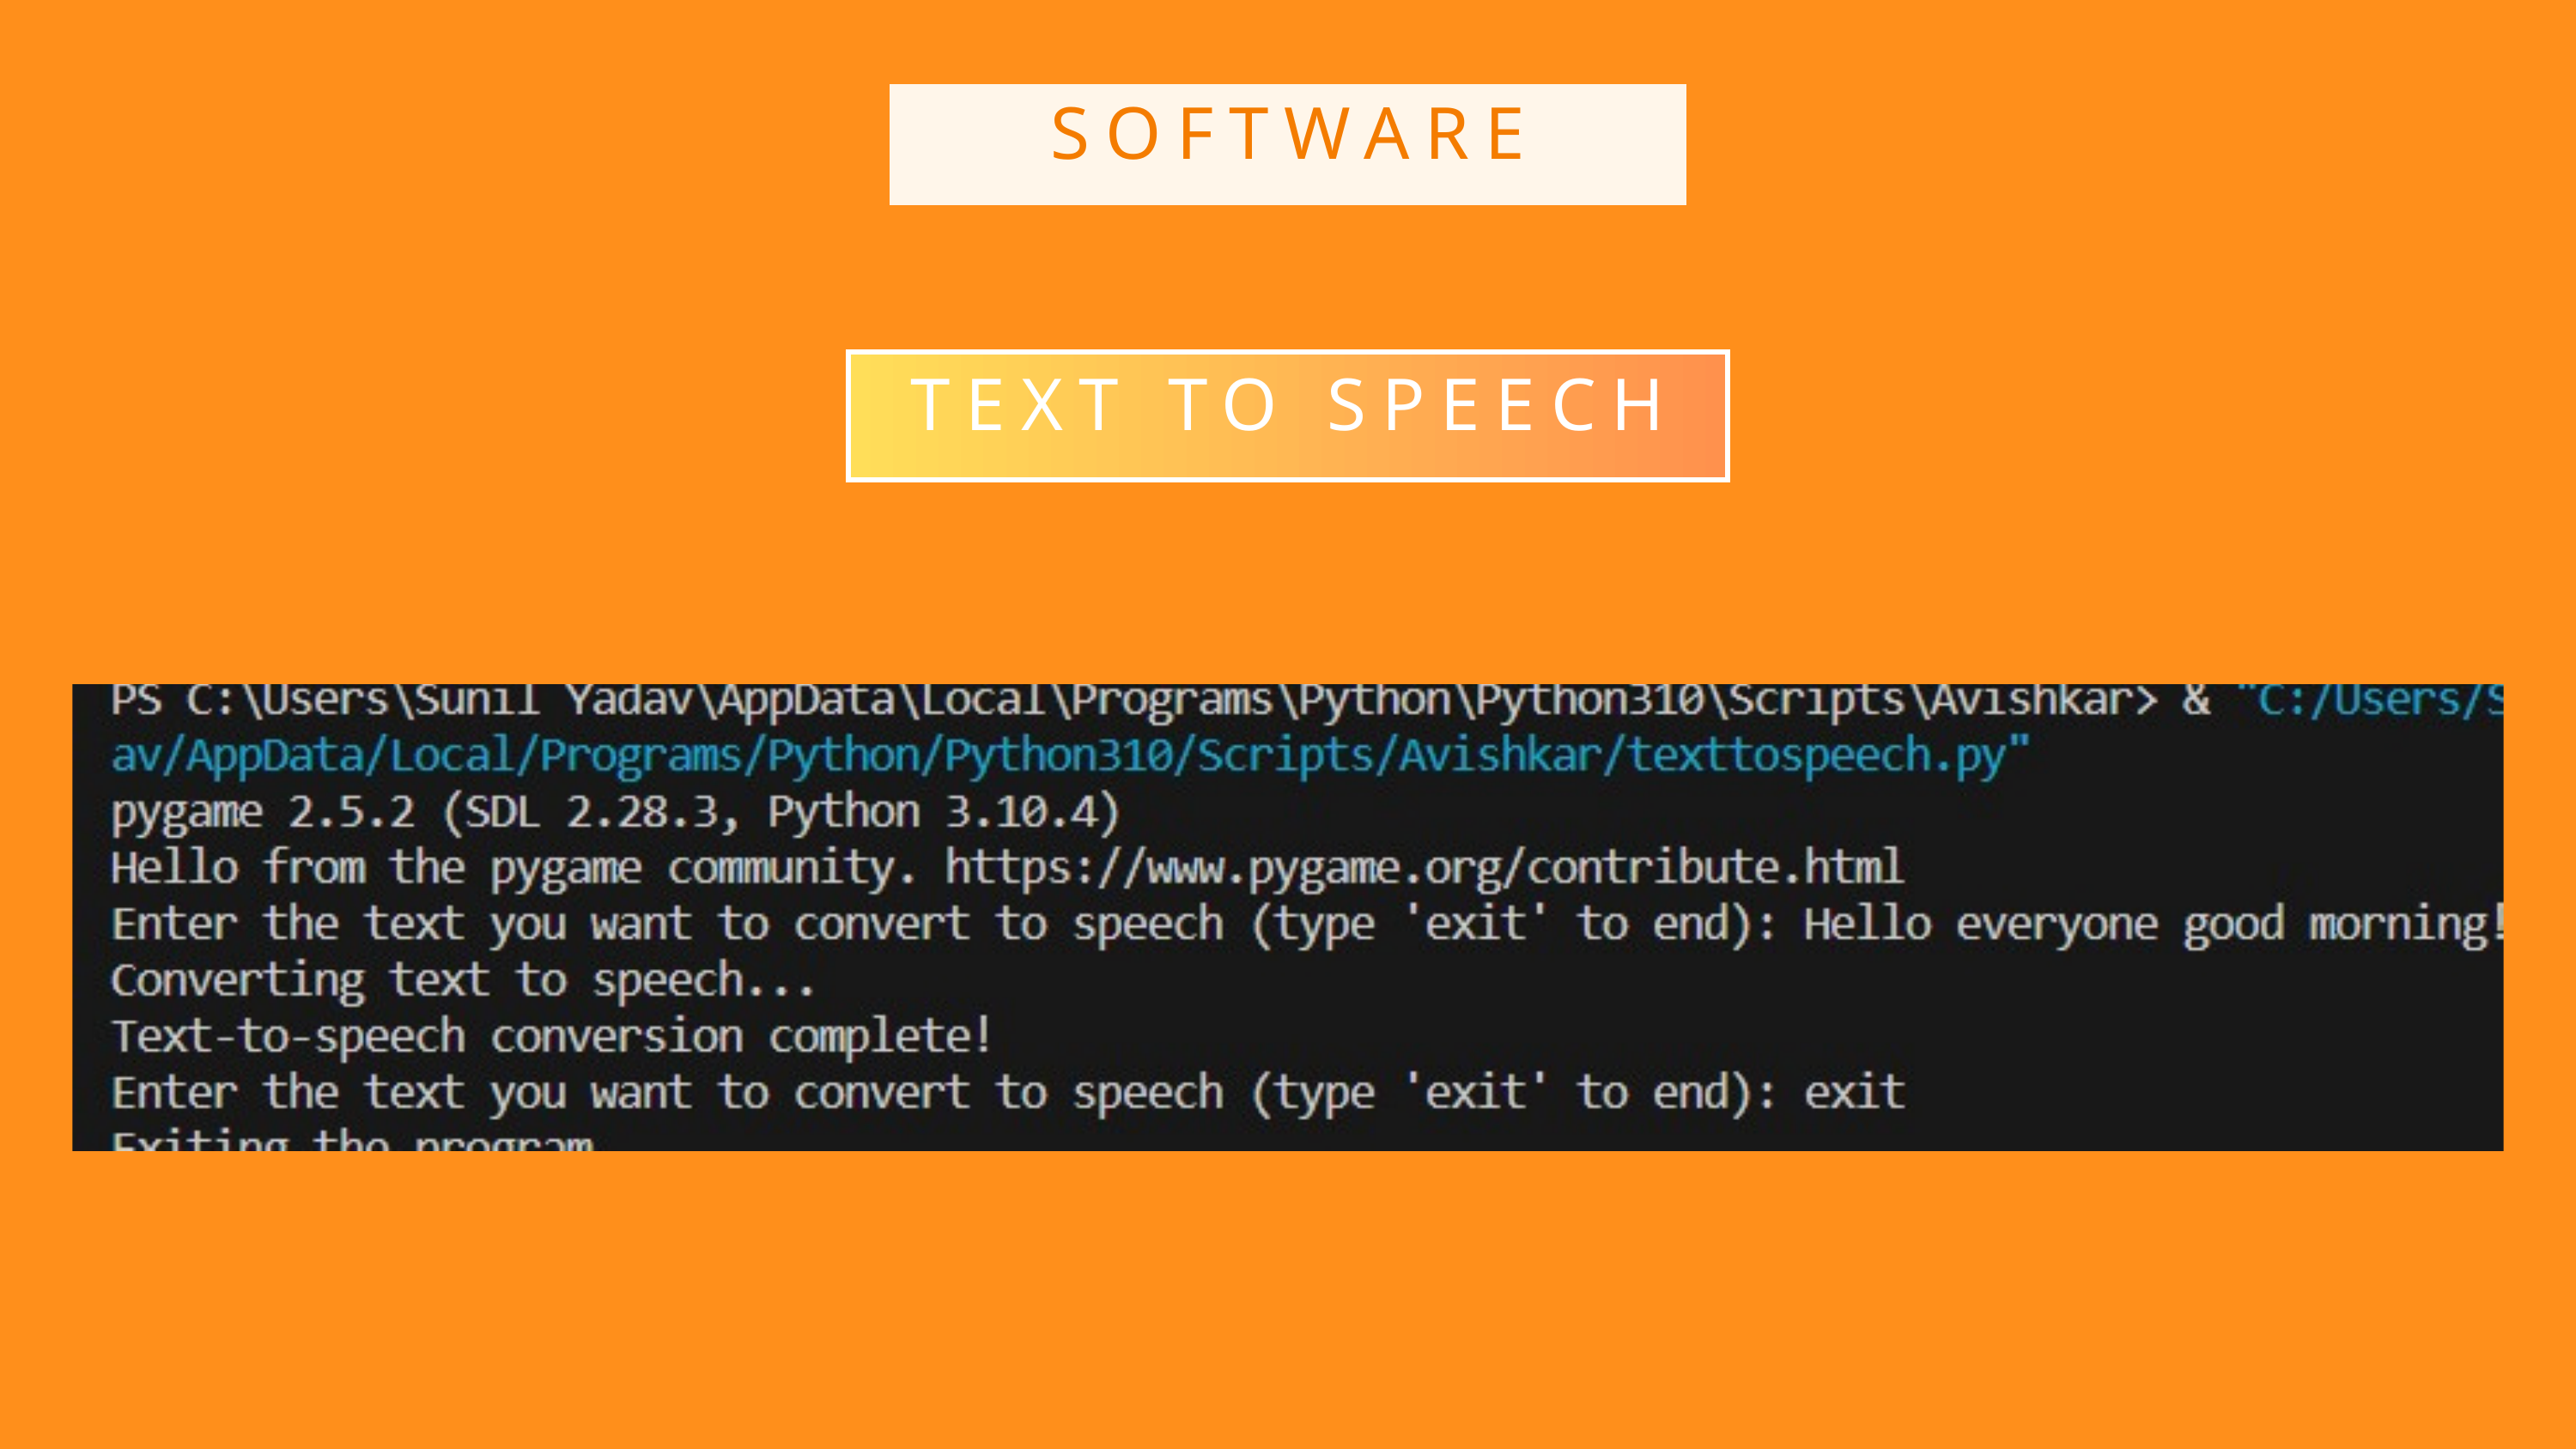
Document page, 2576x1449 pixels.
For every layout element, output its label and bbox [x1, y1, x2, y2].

text_box [889, 84, 1687, 206]
text_box [848, 351, 1728, 481]
text_box [72, 684, 2504, 1151]
